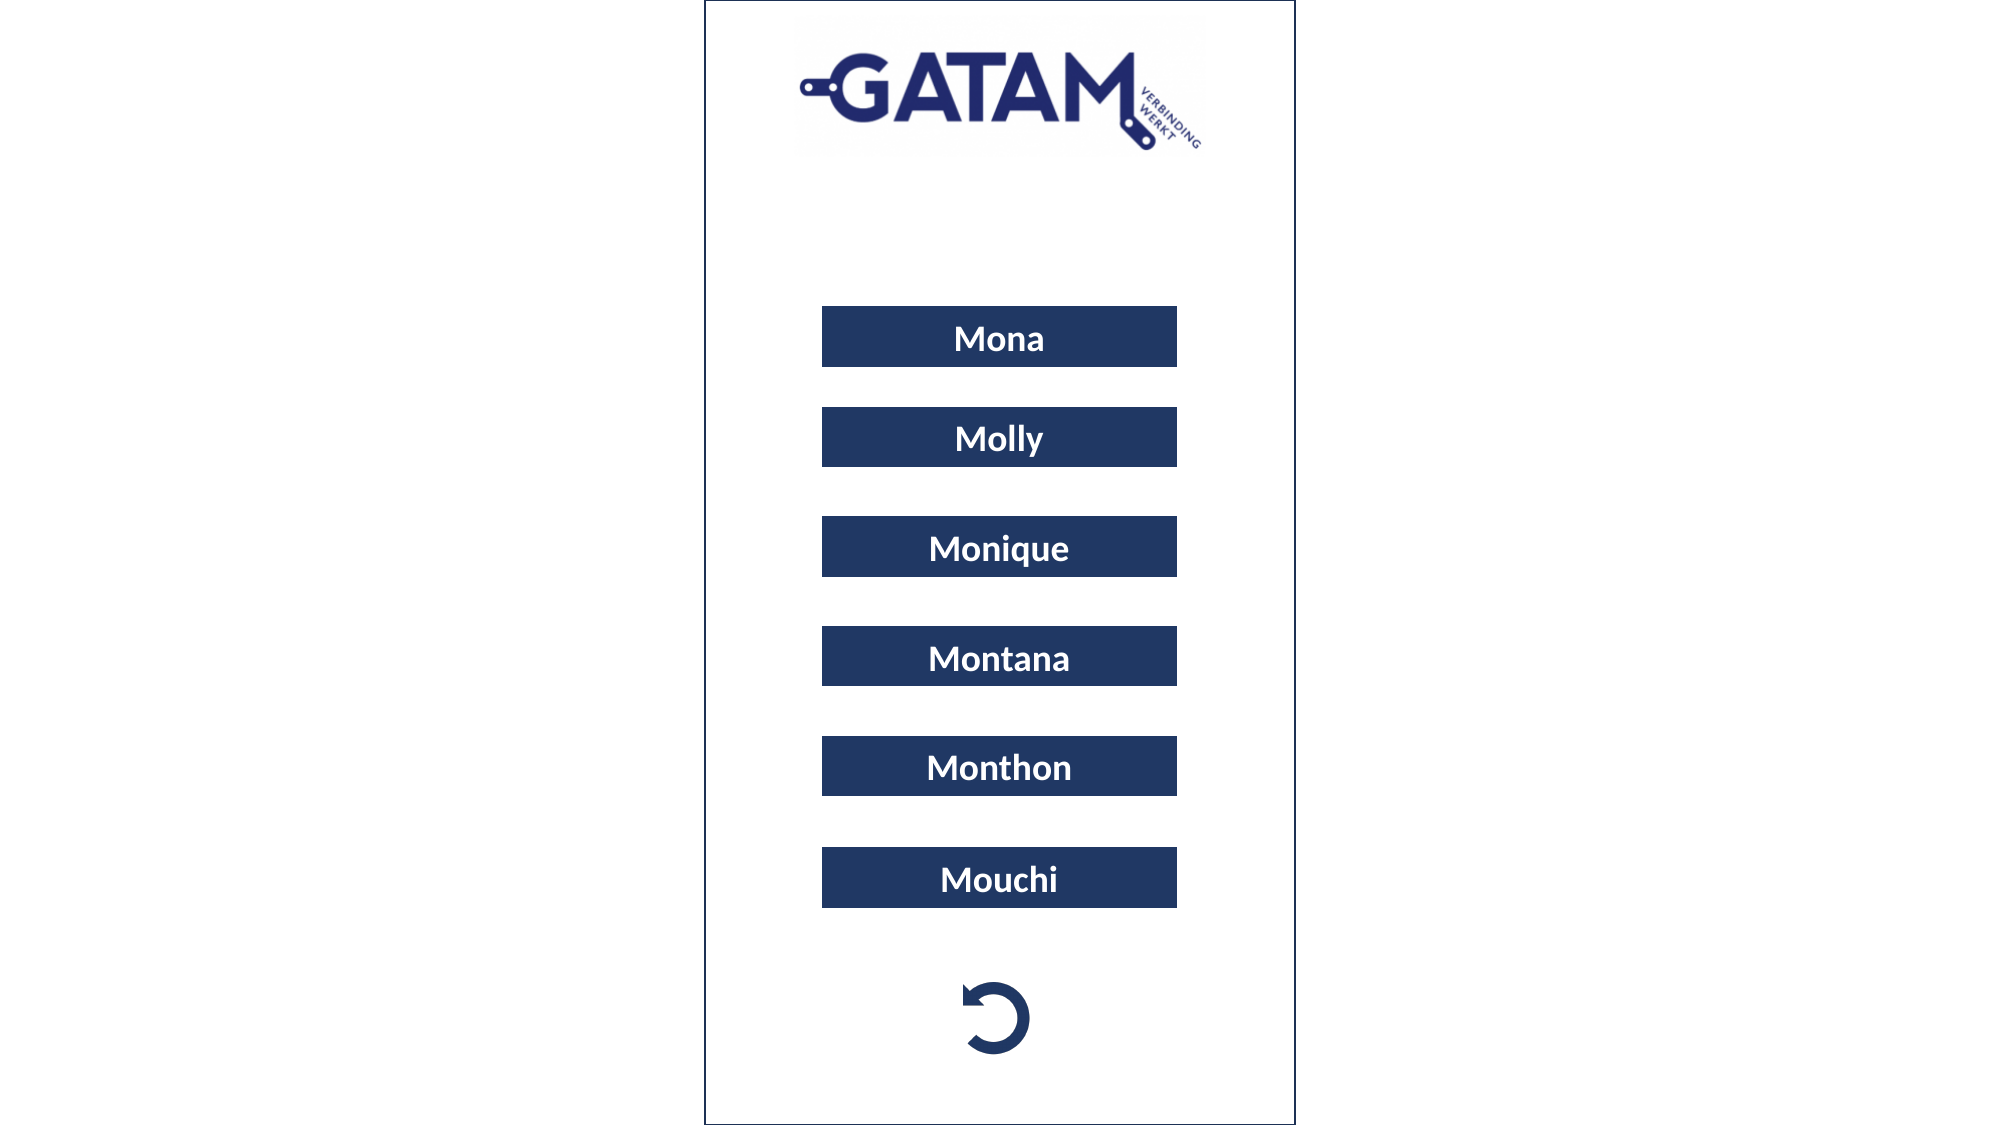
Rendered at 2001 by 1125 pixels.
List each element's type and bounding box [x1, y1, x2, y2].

picture [954, 973, 1044, 1063]
text_box [704, 0, 1296, 1125]
